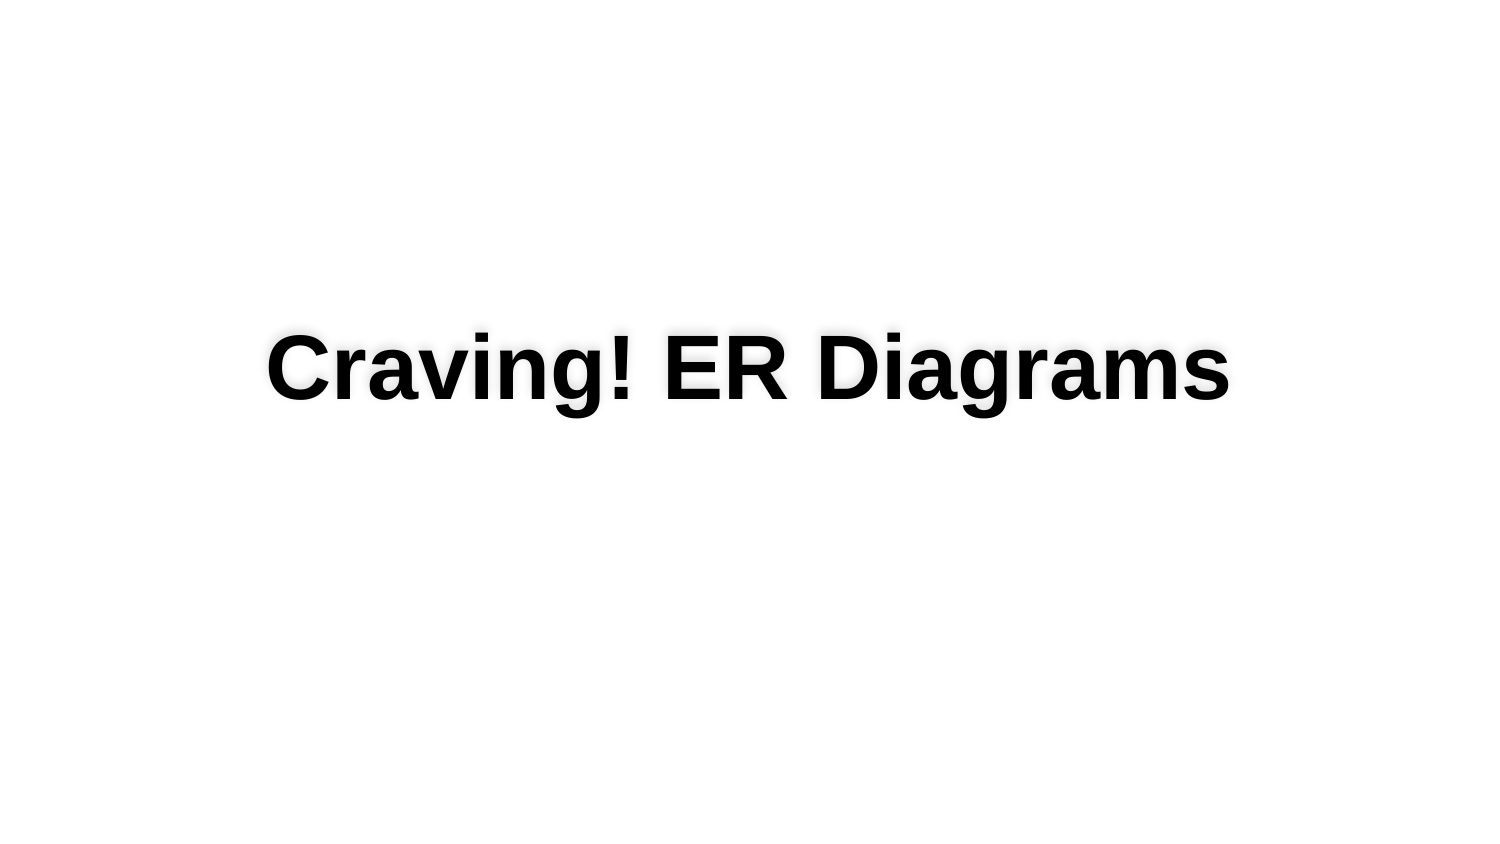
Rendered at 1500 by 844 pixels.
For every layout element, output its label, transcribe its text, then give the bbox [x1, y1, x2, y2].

text_box Craving! ER Diagrams [0, 273, 1500, 452]
